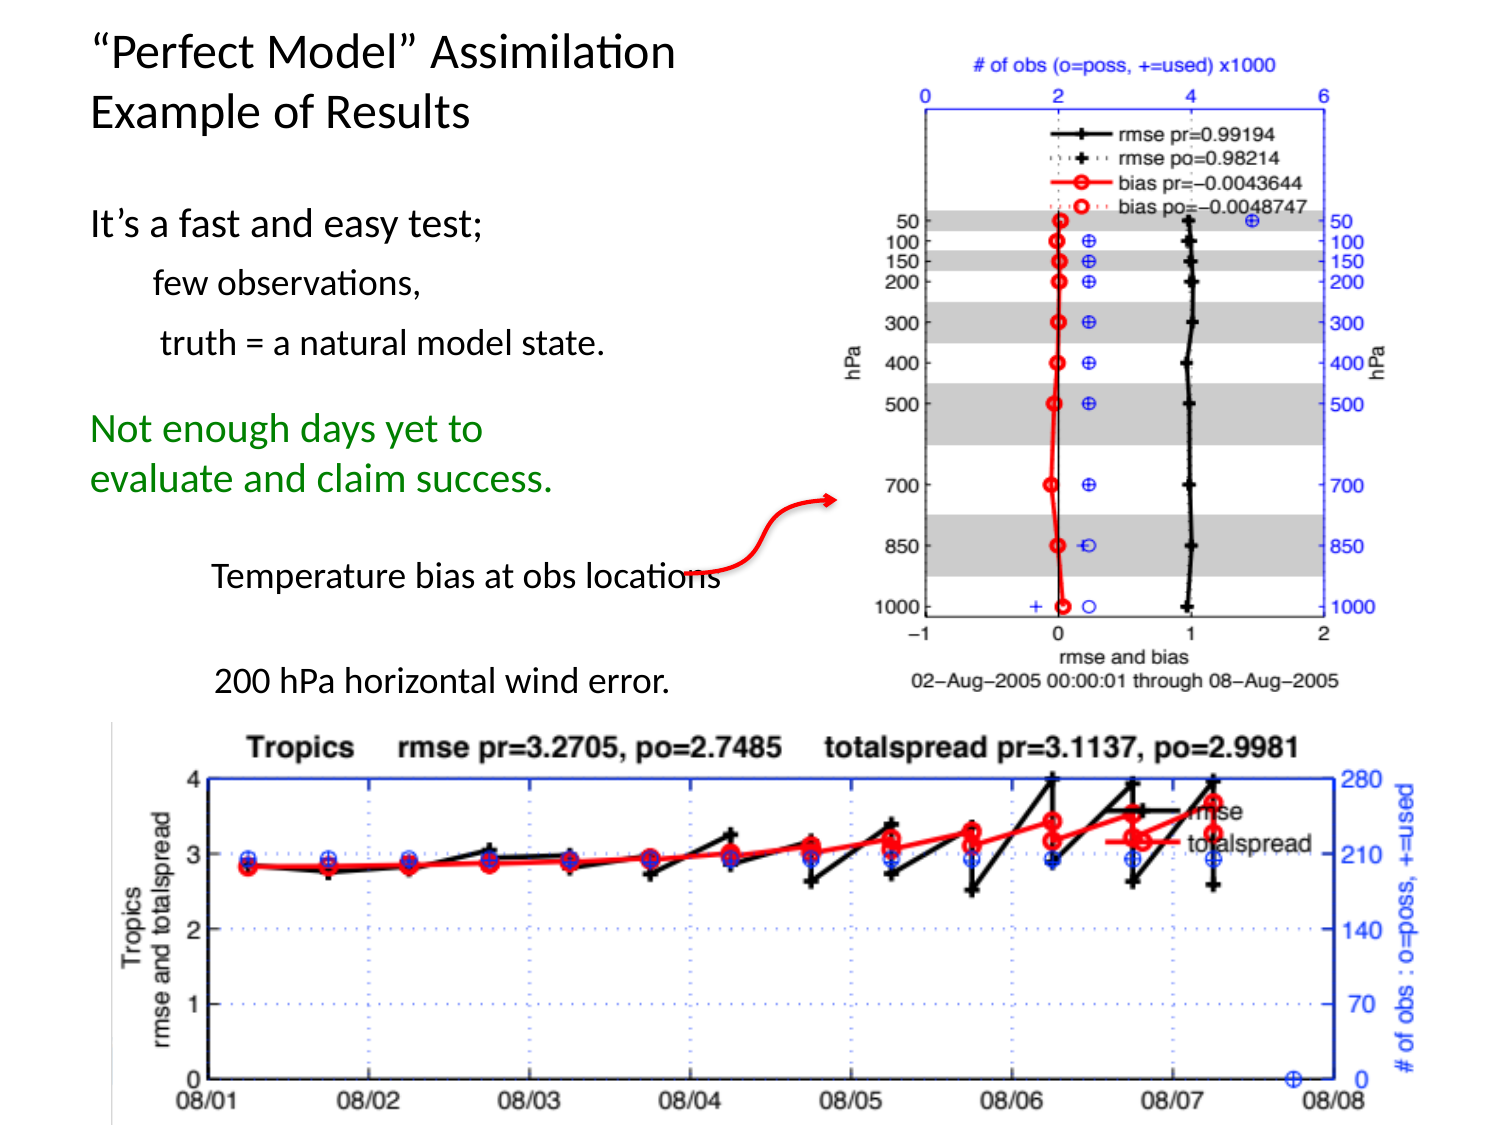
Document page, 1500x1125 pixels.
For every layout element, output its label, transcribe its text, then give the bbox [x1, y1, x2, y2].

picture [111, 722, 1433, 1125]
picture [837, 45, 1388, 698]
text_box Not enough days yet to evaluate and claim success. [75, 393, 574, 509]
text_box 200 hPa horizontal wind error. [198, 648, 686, 709]
text_box Temperature bias at obs locations [196, 543, 738, 603]
text_box few observations, [138, 250, 446, 311]
text_box truth = a natural model state. [145, 311, 622, 371]
title “Perfect Model” Assimilation Example of Results [75, 1, 803, 157]
list It’s a fast and easy test; [75, 187, 620, 272]
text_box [683, 499, 838, 574]
